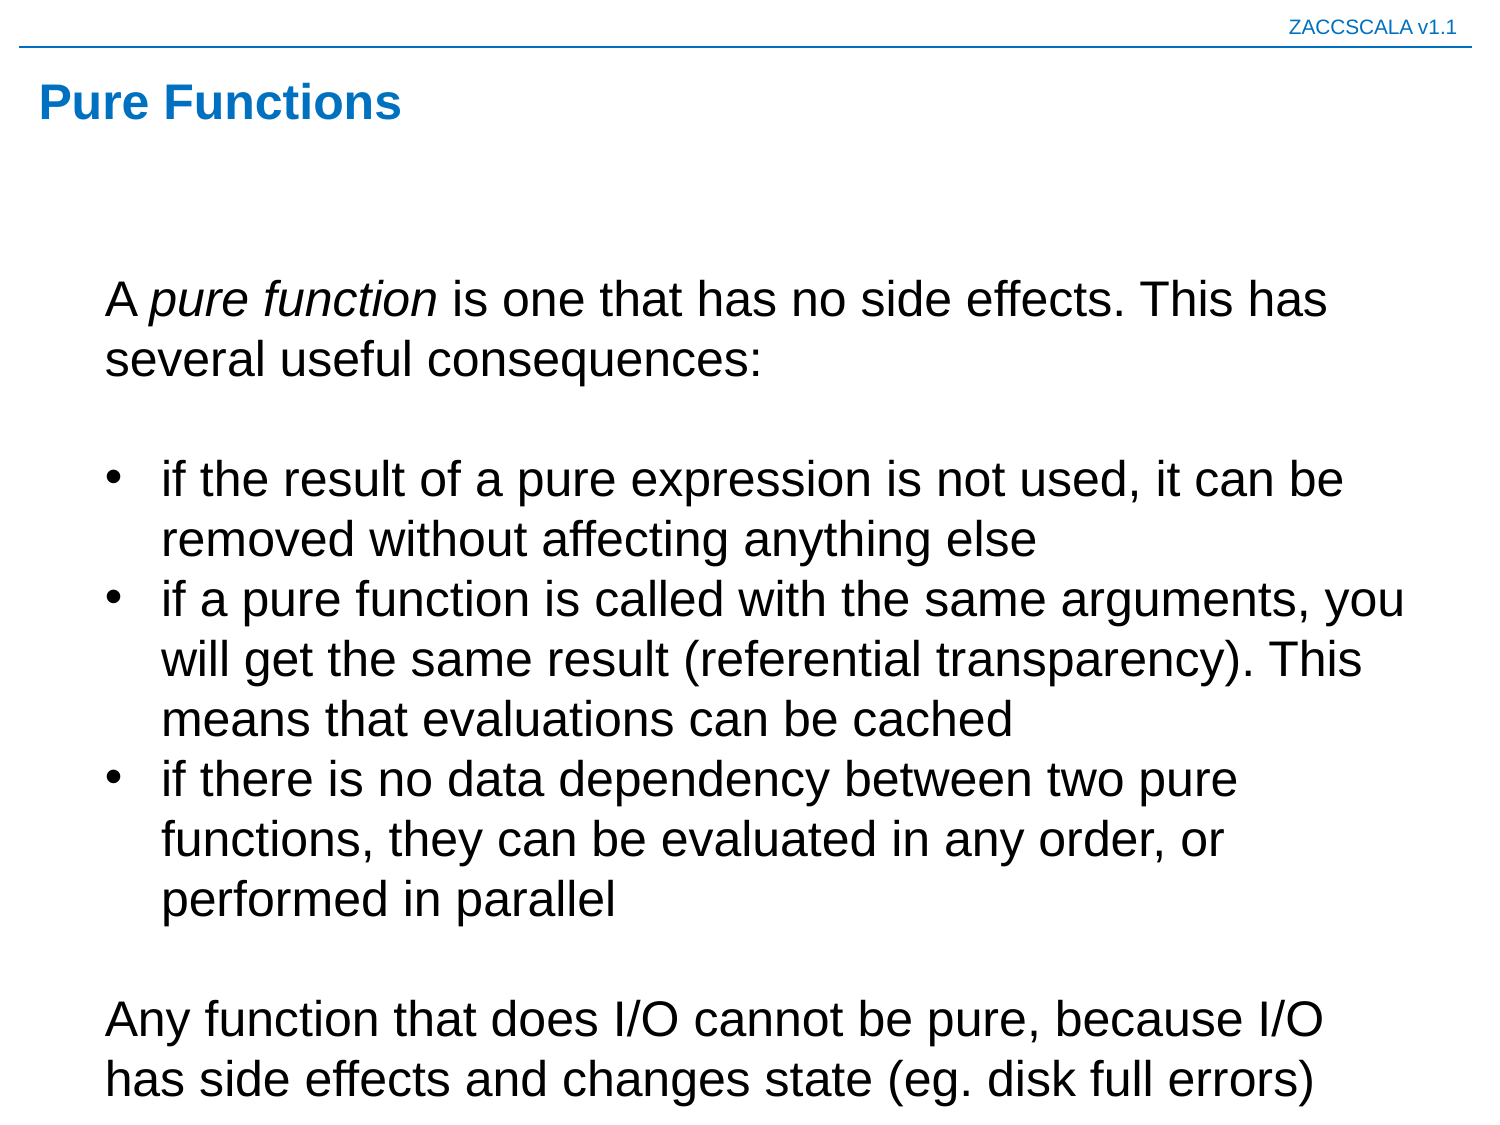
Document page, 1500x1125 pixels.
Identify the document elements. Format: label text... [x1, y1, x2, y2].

text_box A pure function is one that has no side effects. This has several useful consequences: if the result of a pure expression is not used, it can be removed without affecting anything else if a pure function is called with the same arguments, you will get the same result (referential transparency). This means that evaluations can be cached if there is no data dependency between two pure functions, they can be evaluated in any order, or performed in parallel Any function that does I/O cannot be pure, because I/O has side effects and changes state (eg. disk full errors) [90, 258, 1425, 1114]
title Pure Functions [23, 58, 1465, 141]
